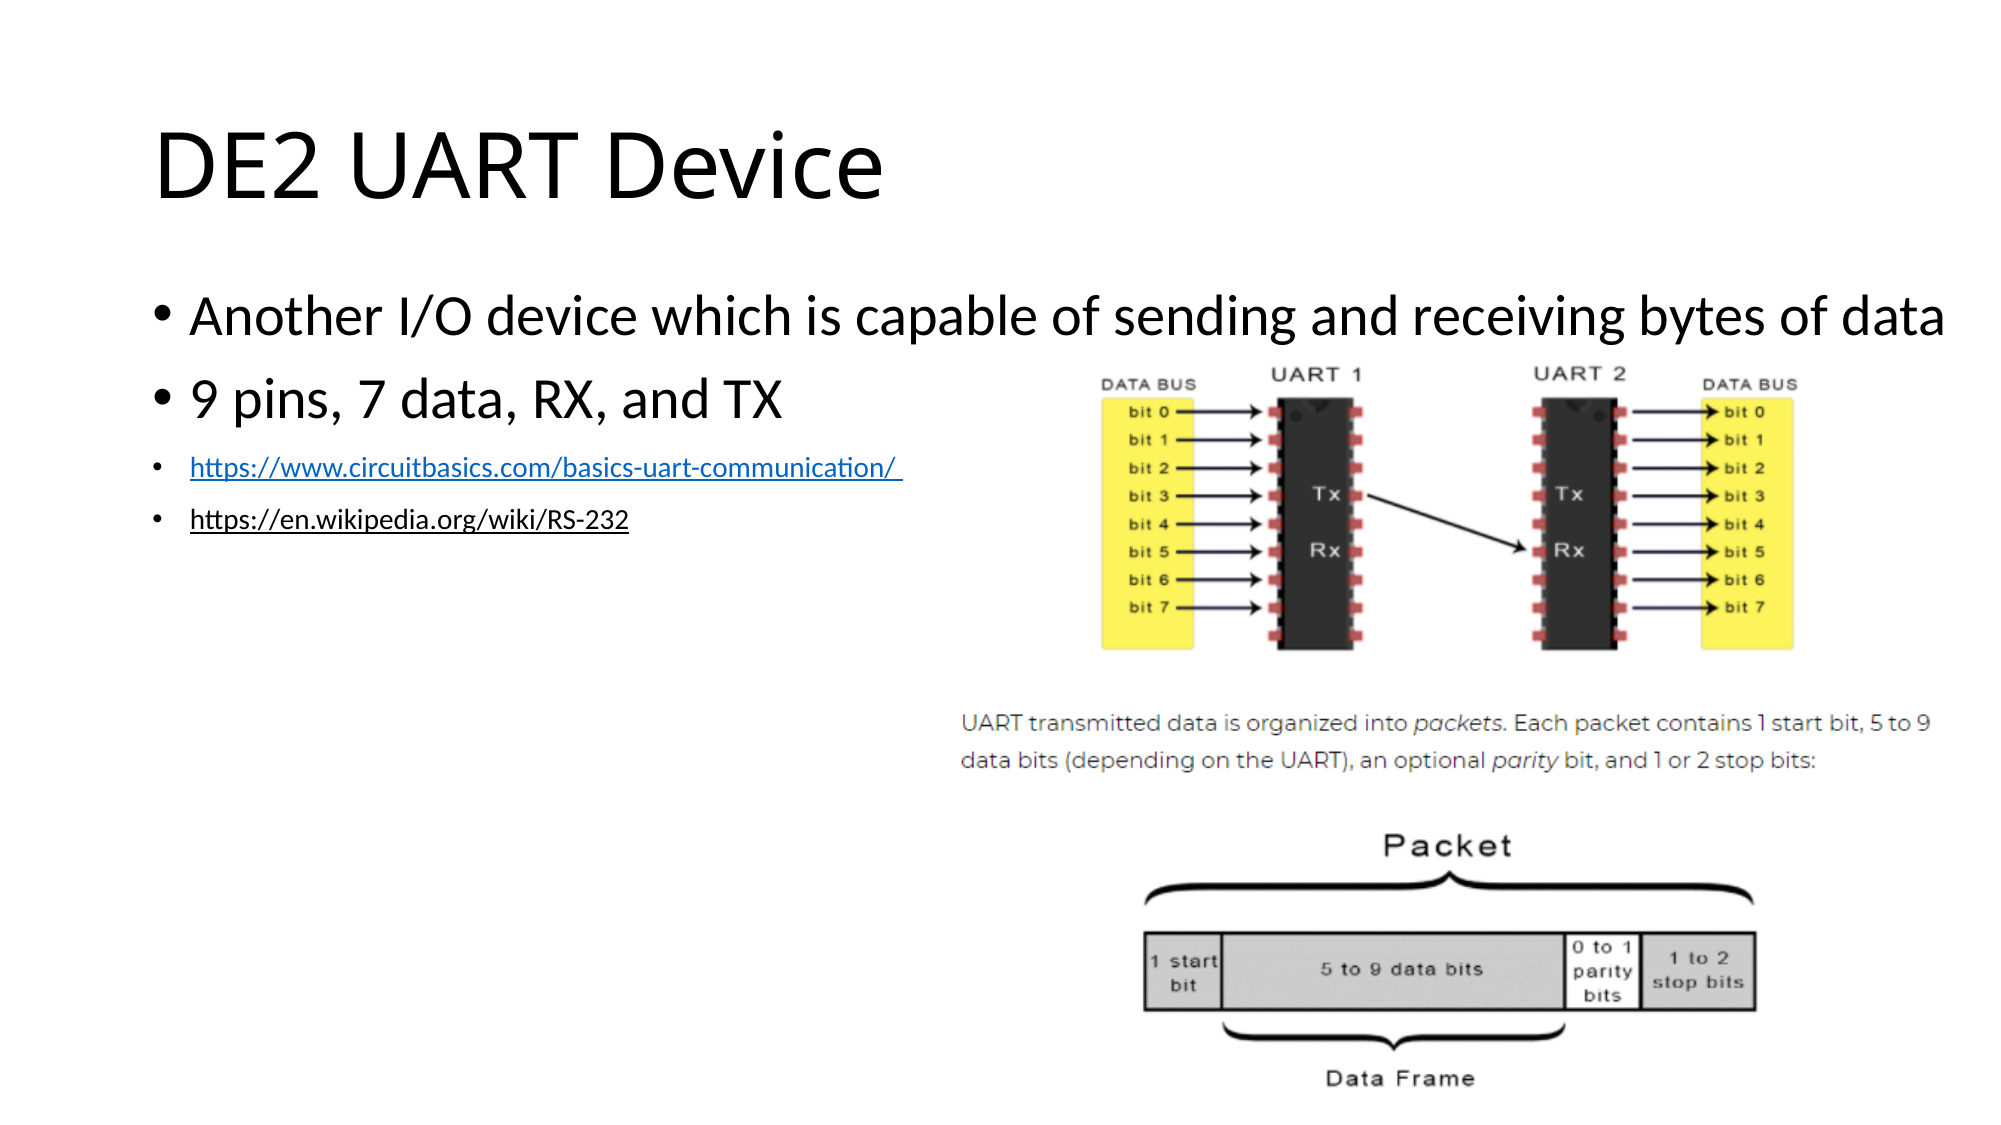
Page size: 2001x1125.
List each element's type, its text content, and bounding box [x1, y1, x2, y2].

picture [904, 337, 2000, 1125]
list Another I/O device which is capable of sending and receiving bytes of data 9 pins, 7 data, RX, and TX https://www.circuitbasics.com/basics-uart-communication/ https://en.wikipedia.org/wiki/RS-232 [137, 277, 1980, 1085]
title DE2 UART Device [137, 59, 1863, 277]
